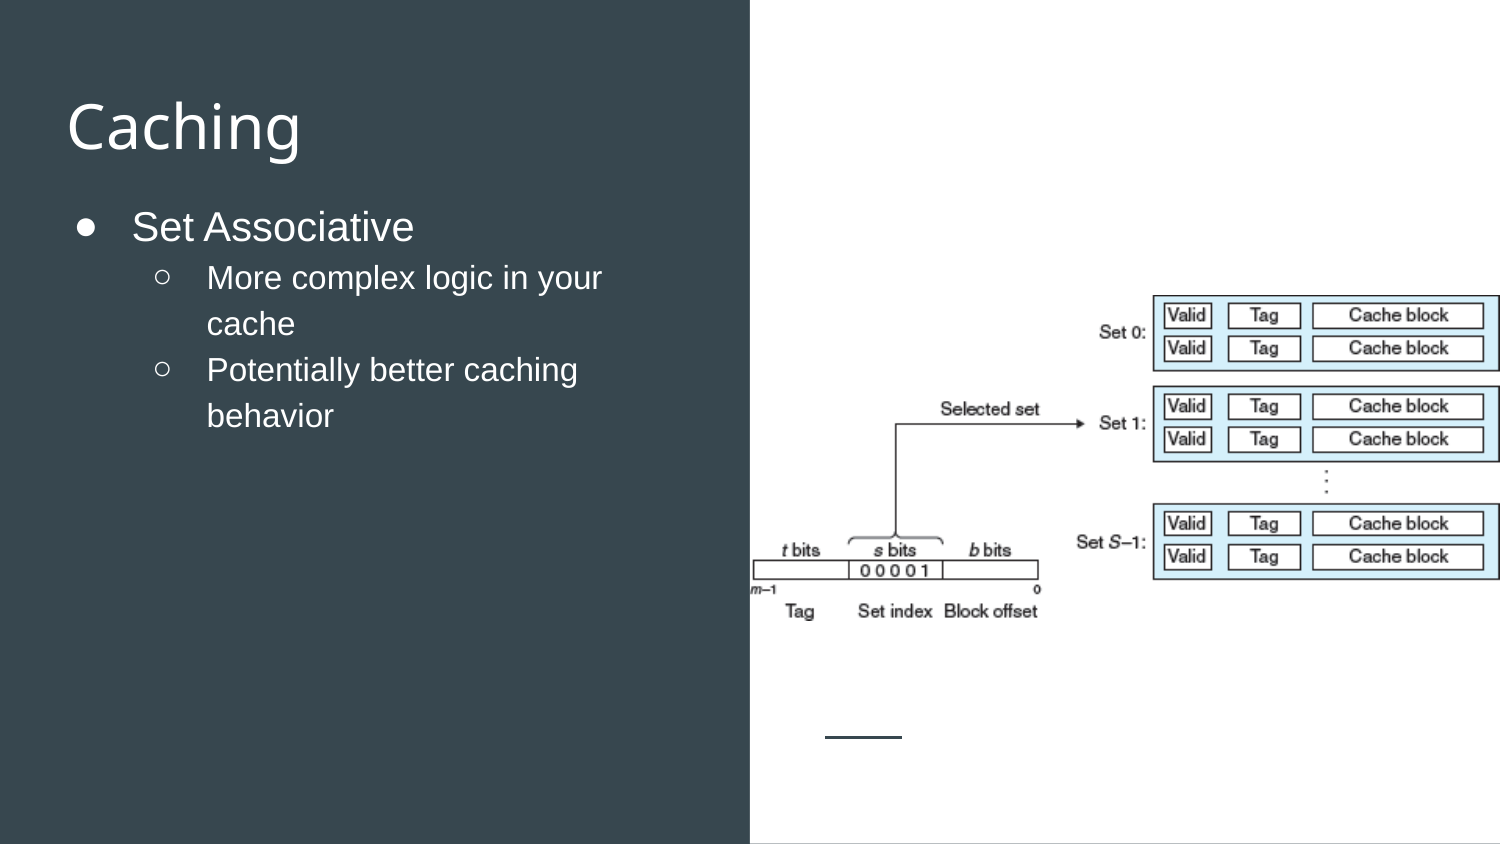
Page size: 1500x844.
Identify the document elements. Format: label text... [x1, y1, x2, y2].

list Set Associative More complex logic in your cache Potentially better caching behavior [41, 177, 707, 739]
picture [749, 295, 1500, 621]
text_box Caching [51, 71, 957, 178]
